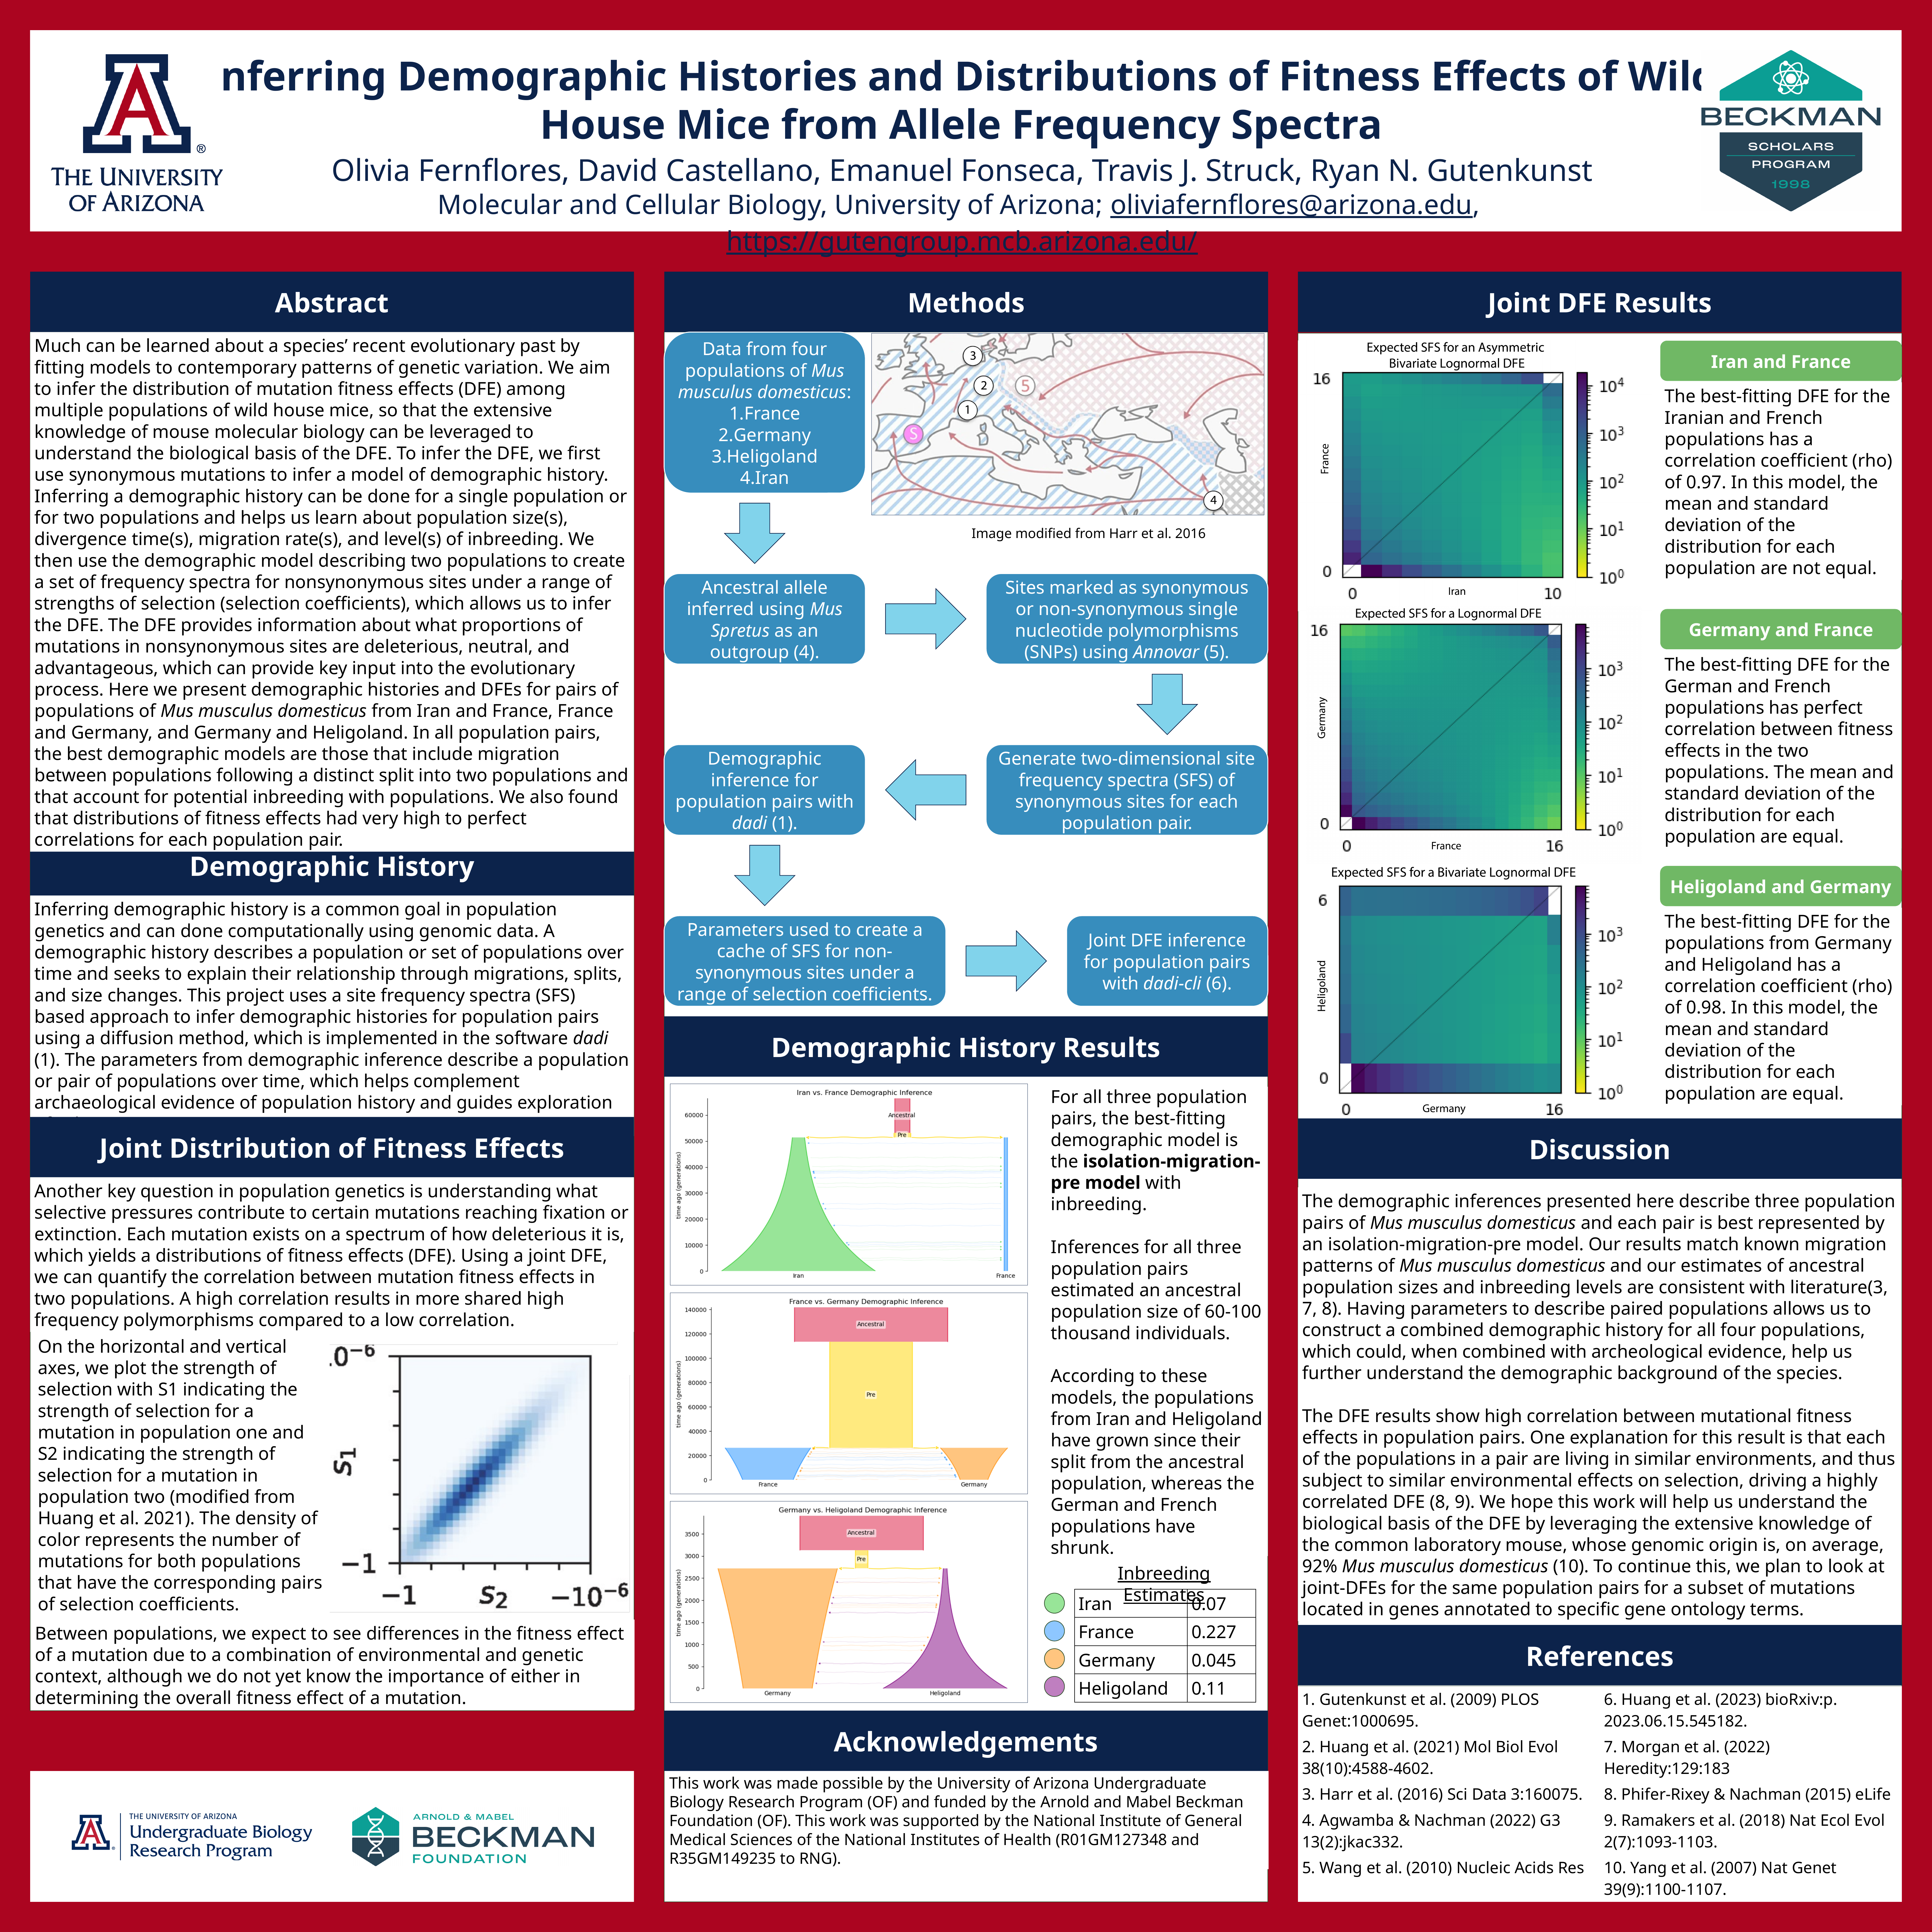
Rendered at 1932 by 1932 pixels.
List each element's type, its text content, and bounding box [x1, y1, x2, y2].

picture [670, 1084, 1028, 1285]
text_box Acknowledgements [664, 1710, 1268, 1771]
picture [352, 1807, 594, 1866]
text_box Inferring demographic history is a common goal in population genetics and can done computationally using genomic data. A demographic history describes a population or set of populations over time and seeks to explain their relationship through migrations, splits, and size changes. This project uses a site frequency spectra (SFS) based approach to infer demographic histories for population pairs using a diffusion method, which is implemented in the software dadi (1). The parameters from demographic inference describe a population or pair of populations over time, which helps complement archaeological evidence of population history and guides exploration of selection. [30, 895, 634, 1117]
table_cell 0.045 [1188, 1646, 1256, 1674]
text_box [664, 1006, 1268, 1016]
text_box Demographic History [30, 852, 634, 895]
title [30, 30, 1902, 232]
table_header 6. Huang et al. (2023) bioRxiv:p. 2023.06.15.545182. [1600, 1686, 1902, 1734]
picture [670, 1293, 1028, 1494]
picture [70, 1813, 312, 1860]
table_header Iran [1075, 1607, 1187, 1617]
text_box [664, 332, 1268, 1006]
text_box Much can be learned about a species’ recent evolutionary past by fitting models to contemporary patterns of genetic variation. We aim to infer the distribution of mutation fitness effects (DFE) among multiple populations of wild house mice, so that the extensive knowledge of mouse molecular biology can be leveraged to understand the biological basis of the DFE. To infer the DFE, we first use synonymous mutations to infer a model of demographic history. Inferring a demographic history can be done for a single population or for two populations and helps us learn about population size(s), divergence time(s), migration rate(s), and level(s) of inbreeding. We then use the demographic model describing two populations to create a set of frequency spectra for nonsynonymous sites under a range of strengths of selection (selection coefficients), which allows us to infer the DFE. The DFE provides information about what proportions of mutations in nonsynonymous sites are deleterious, neutral, and advantageous, which can provide key input into the evolutionary process. Here we present demographic histories and DFEs for pairs of populations of Mus musculus domesticus from Iran and France, France and Germany, and Germany and Heligoland. In all population pairs, the best demographic models are those that include migration between populations following a distinct split into two populations and that account for potential inbreeding with populations. We also found that distributions of fitness effects had very high to perfect correlations for each population pair. [30, 332, 634, 852]
text_box [1298, 333, 1902, 1686]
table_header 1. Gutenkunst et al. (2009) PLOS Genet:1000695. [1298, 1686, 1600, 1734]
table_cell 9. Ramakers et al. (2018) Nat Ecol Evol 2(7):1093-1103. [1600, 1807, 1902, 1854]
table_cell 3. Harr et al. (2016) Sci Data 3:160075. [1298, 1781, 1600, 1807]
table_header [1034, 1589, 1074, 1617]
text_box [1044, 1676, 1065, 1697]
text_box [664, 1077, 1268, 1710]
table_cell [1034, 1646, 1074, 1674]
table_cell 5. Wang et al. (2010) Nucleic Acids Res [1298, 1854, 1600, 1902]
table_cell [1034, 1674, 1074, 1702]
picture [1701, 50, 1880, 211]
table_cell [1034, 1617, 1074, 1646]
text_box [1044, 1648, 1065, 1669]
table_cell 4. Agwamba & Nachman (2022) G3 13(2):jkac332. [1298, 1807, 1600, 1854]
text_box Inferring Demographic Histories and Distributions of Fitness Effects of Wild House Mice from Allele Frequency Spectra [223, 50, 1701, 151]
text_box Discussion [1298, 1118, 1902, 1179]
text_box References [1298, 1625, 1902, 1686]
text_box This work was made possible by the University of Arizona Undergraduate Biology Research Program (OF) and funded by the Arnold and Mabel Beckman Foundation (OF). This work was supported by the National Institute of General Medical Sciences of the National Institutes of Health (R01GM127348 and R35GM149235 to RNG). [665, 1771, 1269, 1869]
text_box Demographic History Results [664, 1016, 1268, 1077]
text_box Joint DFE Results [1298, 272, 1902, 332]
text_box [30, 1117, 635, 1711]
table_cell 8. Phifer-Rixey & Nachman (2015) eLife [1600, 1781, 1902, 1807]
table_cell 10. Yang et al. (2007) Nat Genet 39(9):1100-1107. [1600, 1854, 1902, 1902]
picture [51, 50, 223, 211]
text_box [1044, 1621, 1065, 1641]
text_box Iran and France [1660, 340, 1902, 381]
table_cell Germany [1075, 1646, 1187, 1674]
text_box The demographic inferences presented here describe three population pairs of Mus musculus domesticus and each pair is best represented by an isolation-migration-pre model. Our results match known migration patterns of Mus musculus domesticus and our estimates of ancestral population sizes and inbreeding levels are consistent with literature(3, 7, 8). Having parameters to describe paired populations allows us to construct a combined demographic history for all four populations, which could, when combined with archeological evidence, help us further understand the demographic background of the species. The DFE results show high correlation between mutational fitness effects in population pairs. One explanation for this result is that each of the populations in a pair are living in similar environments, and thus subject to similar environmental effects on selection, driving a highly correlated DFE (8, 9). We hope this work will help us understand the biological basis of the DFE by leveraging the extensive knowledge of the common laboratory mouse, whose genomic origin is, on average, 92% Mus musculus domesticus (10). To continue this, we plan to look at joint-DFEs for the same population pairs for a subset of mutations located in genes annotated to specific gene ontology terms. [1298, 1187, 1902, 1621]
text_box The best-fitting DFE for the German and French populations has perfect correlation between fitness effects in the two populations. The mean and standard deviation of the distribution for each population are equal. [1660, 651, 1902, 849]
picture [670, 1501, 1028, 1703]
text_box Germany and France [1660, 609, 1902, 650]
text_box [30, 1771, 634, 1902]
table_header 0.07 [1188, 1607, 1256, 1617]
text_box For all three population pairs, the best-fitting demographic model is the isolation-migration-pre model with inbreeding. Inferences for all three population pairs estimated an ancestral population size of 60-100 thousand individuals. According to these models, the populations from Iran and Heligoland have grown since their split from the ancestral population, whereas the German and French populations have shrunk. [1046, 1086, 1268, 1556]
text_box Abstract [30, 272, 634, 332]
table_cell 7. Morgan et al. (2022) Heredity:129:183 [1600, 1734, 1902, 1781]
text_box [664, 1771, 1268, 1902]
table_cell 0.227 [1188, 1618, 1256, 1645]
table_cell Heligoland [1075, 1674, 1187, 1702]
text_box Inbreeding Estimates [1072, 1560, 1257, 1607]
text_box [1044, 1593, 1065, 1614]
text_box Olivia Fernflores, David Castellano, Emanuel Fonseca, Travis J. Struck, Ryan N. Gutenkunst Molecular and Cellular Biology, University of Arizona; oliviafernflores@arizona.edu, https://gutengroup.mcb.arizona.edu/ [222, 151, 1702, 261]
picture [1298, 340, 1652, 1128]
text_box Methods [664, 272, 1268, 332]
table_cell 2. Huang et al. (2021) Mol Biol Evol 38(10):4588-4602. [1298, 1734, 1600, 1781]
table_cell 0.11 [1188, 1674, 1256, 1702]
text_box The best-fitting DFE for the populations from Germany and Heligoland has a correlation coefficient (rho) of 0.98. In this model, the mean and standard deviation of the distribution for each population are equal. [1660, 907, 1902, 1105]
text_box Heligoland and Germany [1660, 866, 1902, 907]
table_cell France [1075, 1618, 1187, 1645]
text_box The best-fitting DFE for the Iranian and French populations has a correlation coefficient (rho) of 0.97. In this model, the mean and standard deviation of the distribution for each population are not equal. [1660, 382, 1902, 580]
